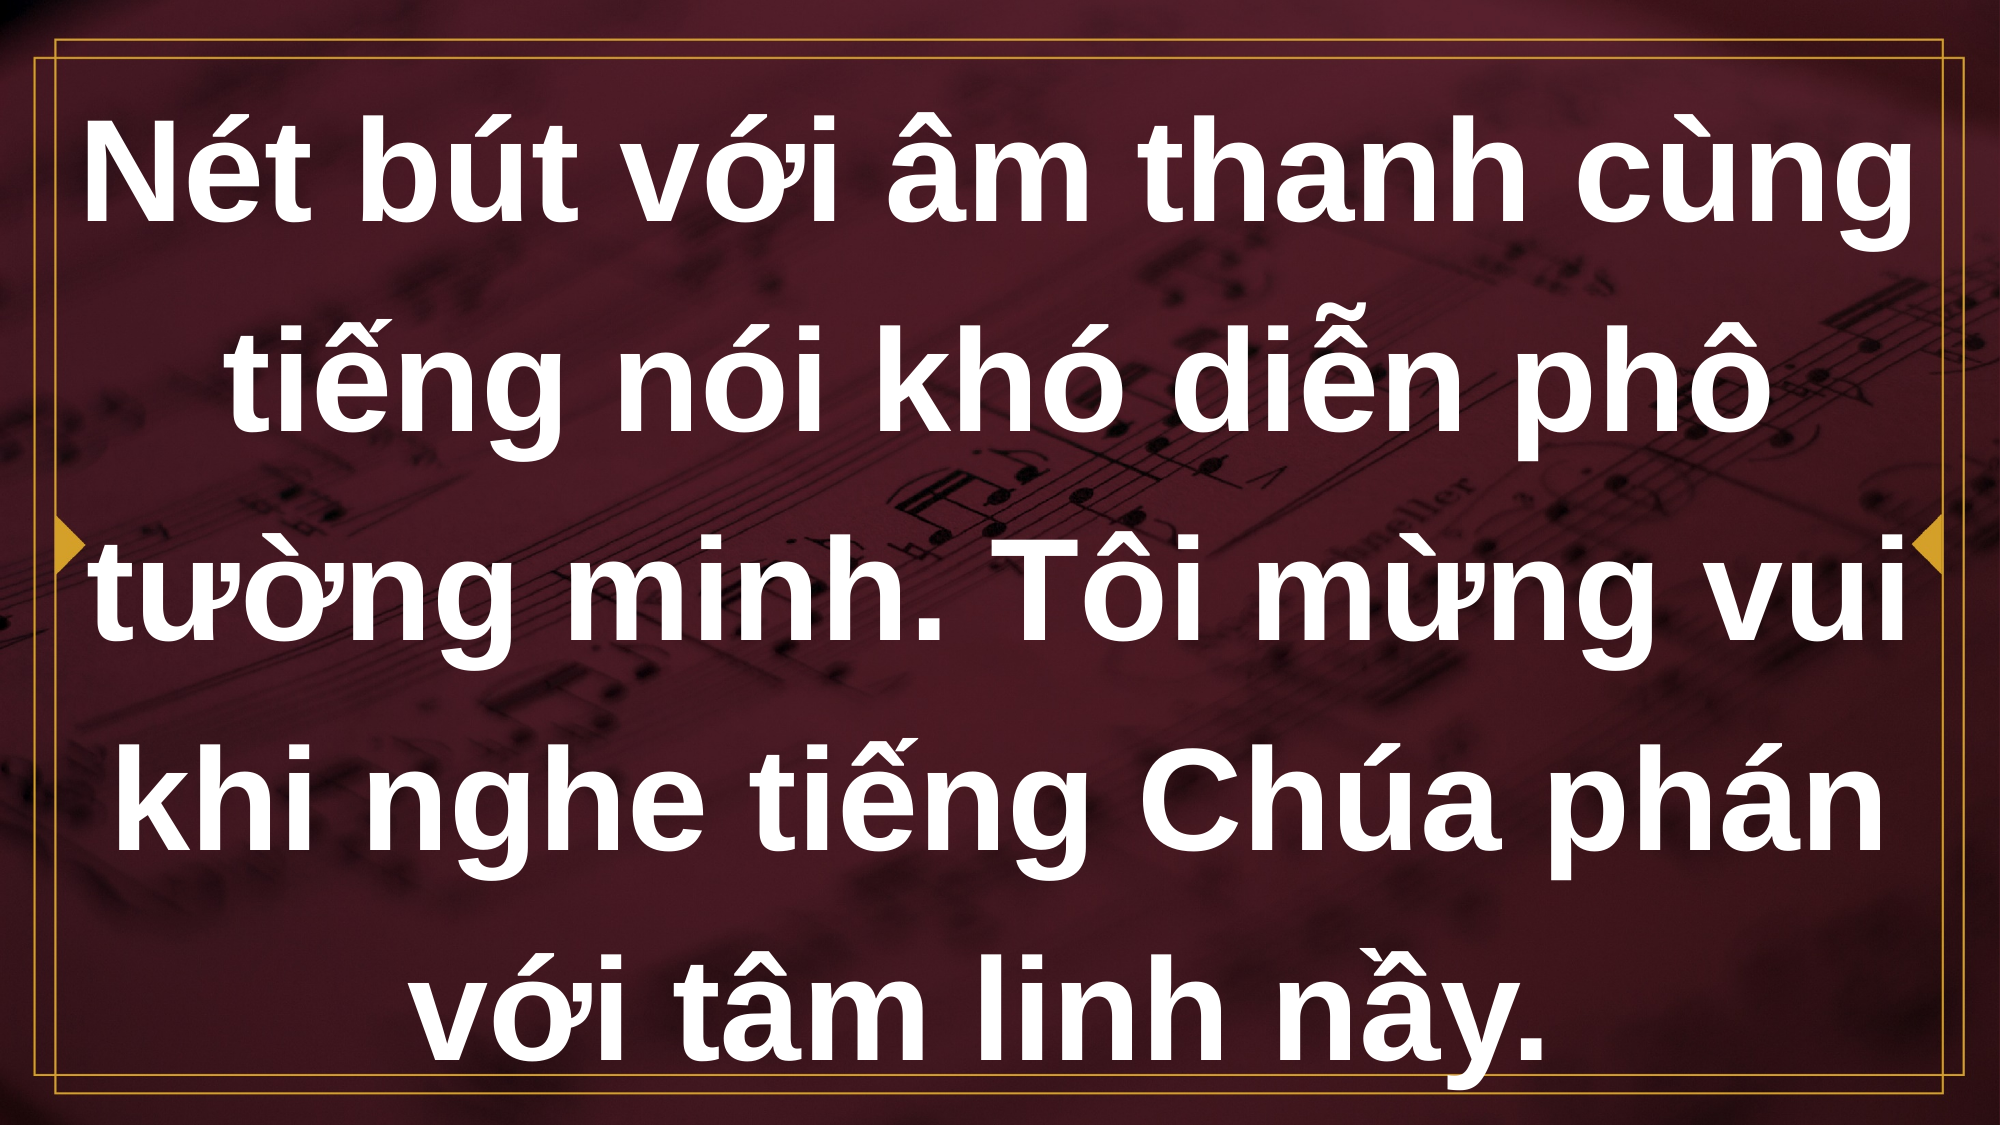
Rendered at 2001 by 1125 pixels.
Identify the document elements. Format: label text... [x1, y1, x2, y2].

title Nét bút với âm thanh cùng tiếng nói khó diễn phô tường minh. Tôi mừng vui khi nghe tiếng Chúa phán với tâm linh nầy. [55, 53, 1945, 1077]
picture [0, 0, 2000, 1125]
